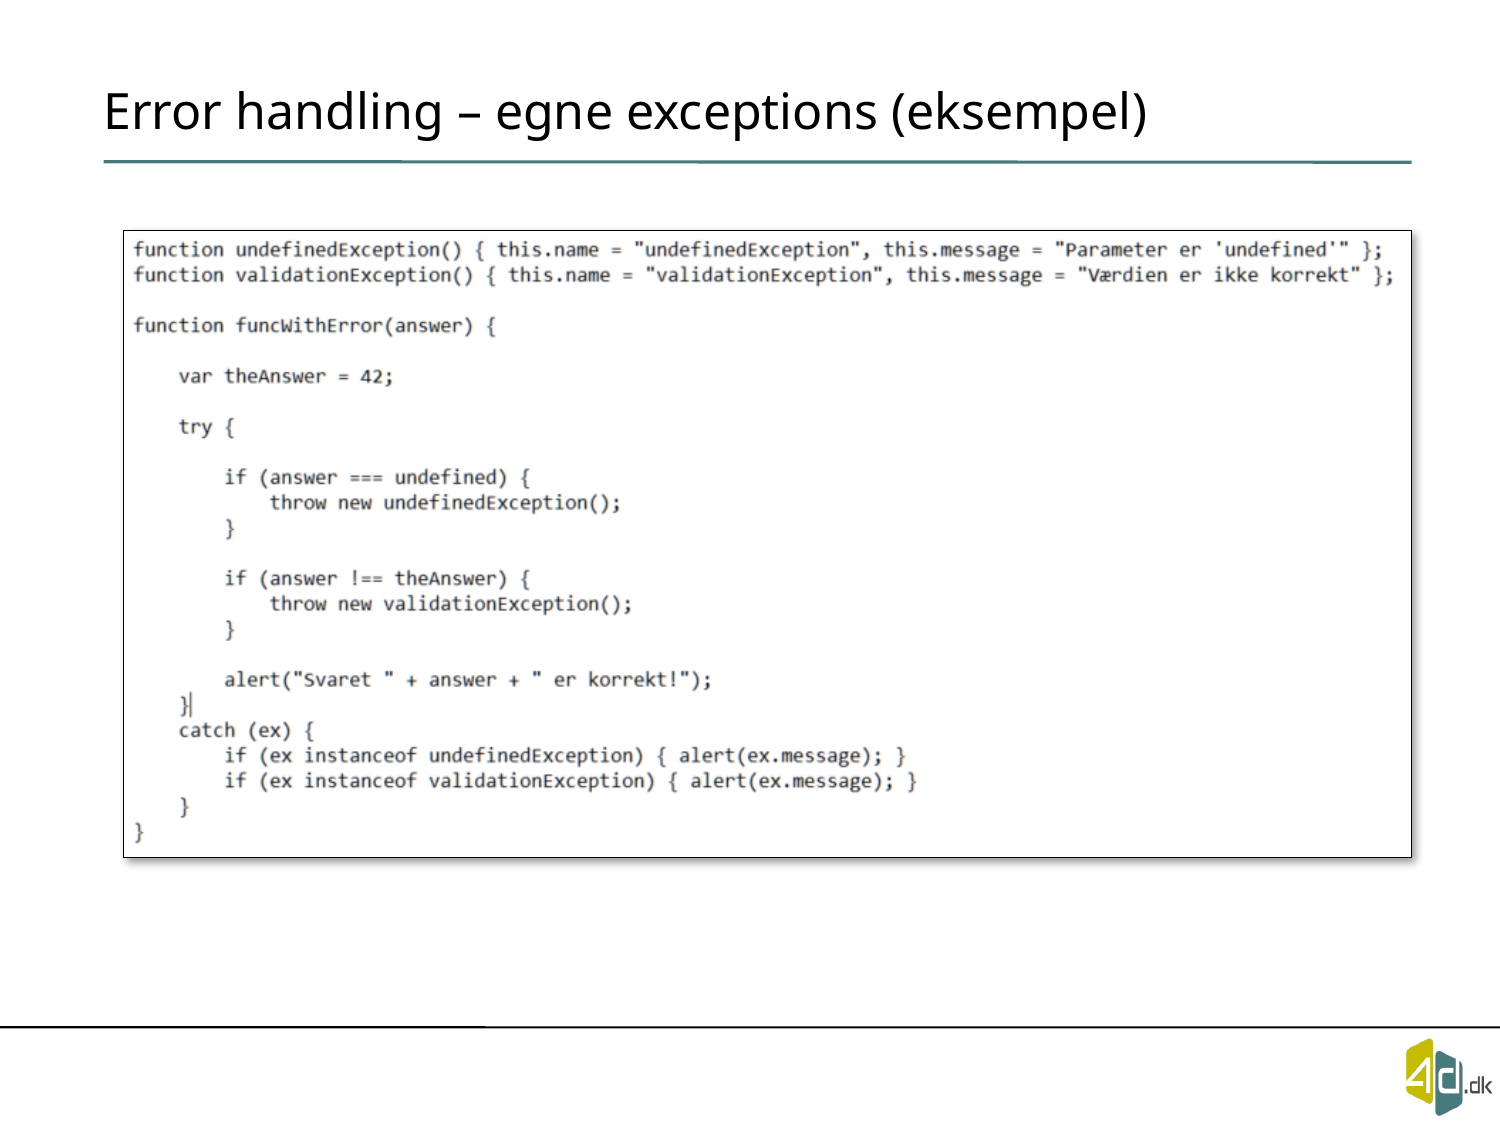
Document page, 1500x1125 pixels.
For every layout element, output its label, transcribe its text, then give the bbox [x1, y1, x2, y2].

title Error handling – egne exceptions (eksempel) [88, 42, 1447, 184]
picture [123, 230, 1412, 858]
picture [1399, 1033, 1497, 1122]
